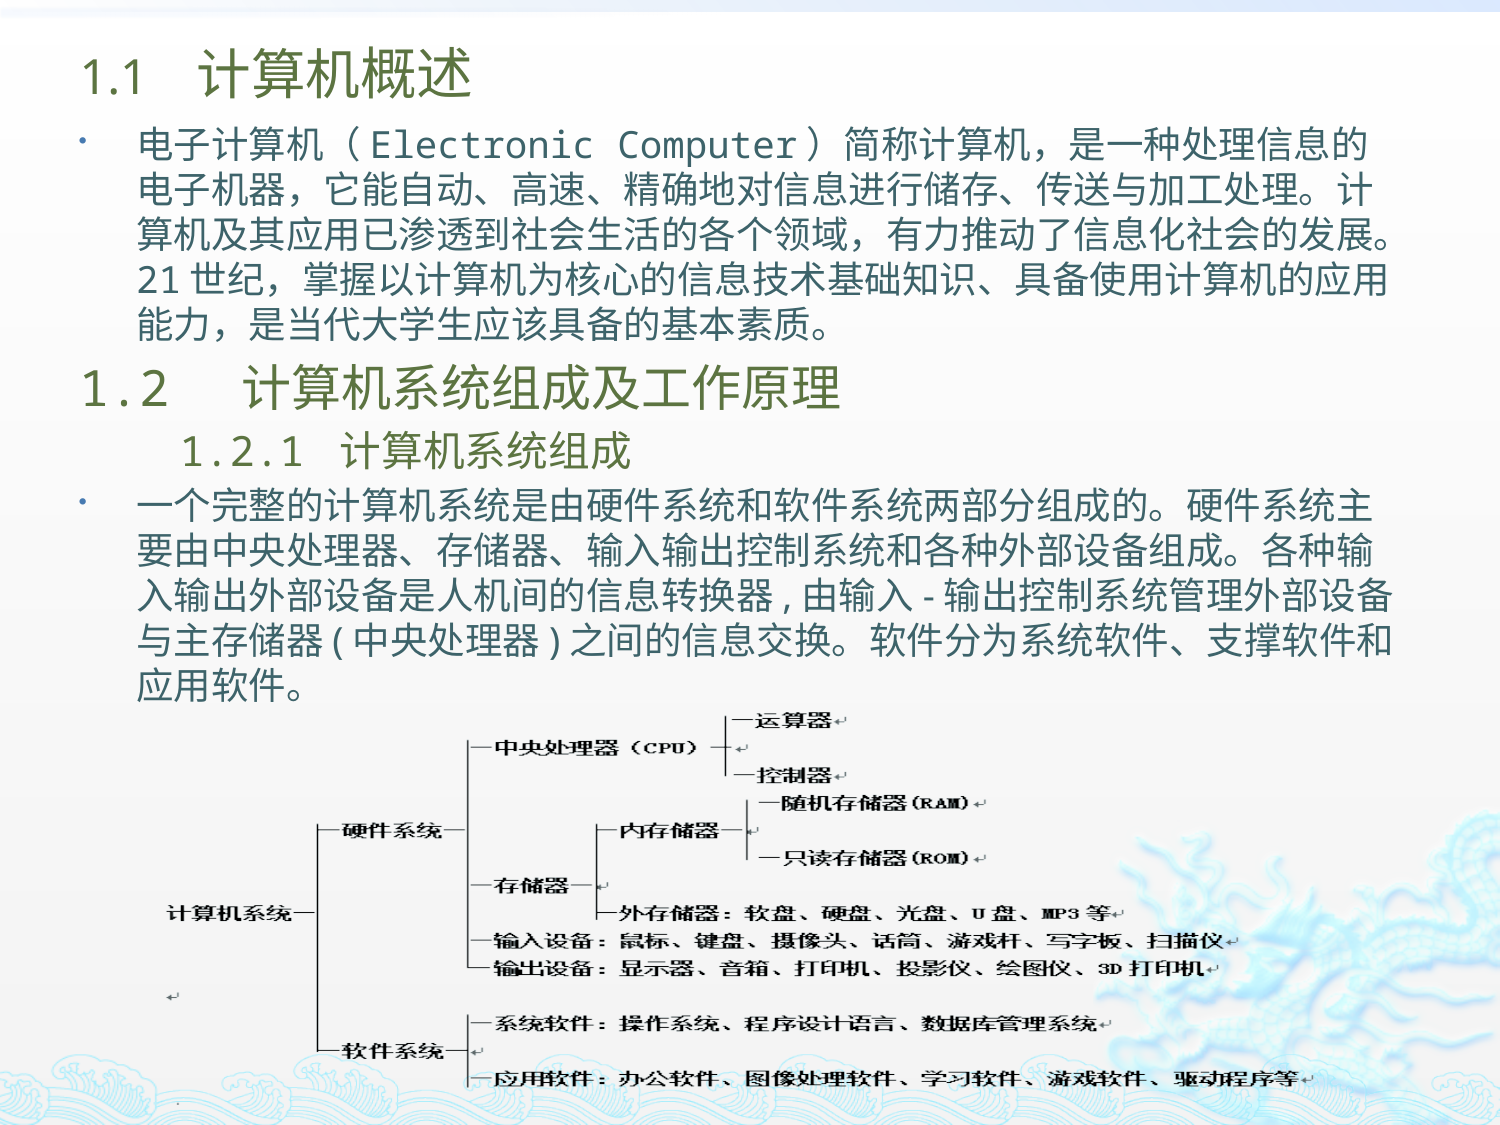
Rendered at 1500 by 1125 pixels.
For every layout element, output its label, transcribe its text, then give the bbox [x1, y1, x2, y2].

title 1.1 计算机概述 [64, 30, 774, 113]
picture [146, 702, 1353, 1106]
list 电子计算机（Electronic Computer）简称计算机，是一种处理信息的电子机器，它能自动、高速、精确地对信息进行储存、传送与加工处理。计算机及其应用已渗透到社会生活的各个领域，有力推动了信息化社会的发展。21世纪，掌握以计算机为核心的信息技术基础知识、具备使用计算机的应用能力，是当代大学生应该具备的基本素质。 1.2 计算机系统组成及工作原理 1.2.1 计算机系统组成 一个完整的计算机系统是由硬件系统和软件系统两部分组成的。硬件系统主要由中央处理器、存储器、输入输出控制系统和各种外部设备组成。各种输入输出外部设备是人机间的信息转换器,由输入-输出控制系统管理外部设备与主存储器(中央处理器)之间的信息交换。软件分为系统软件、支撑软件和应用软件。 [64, 113, 1412, 1094]
